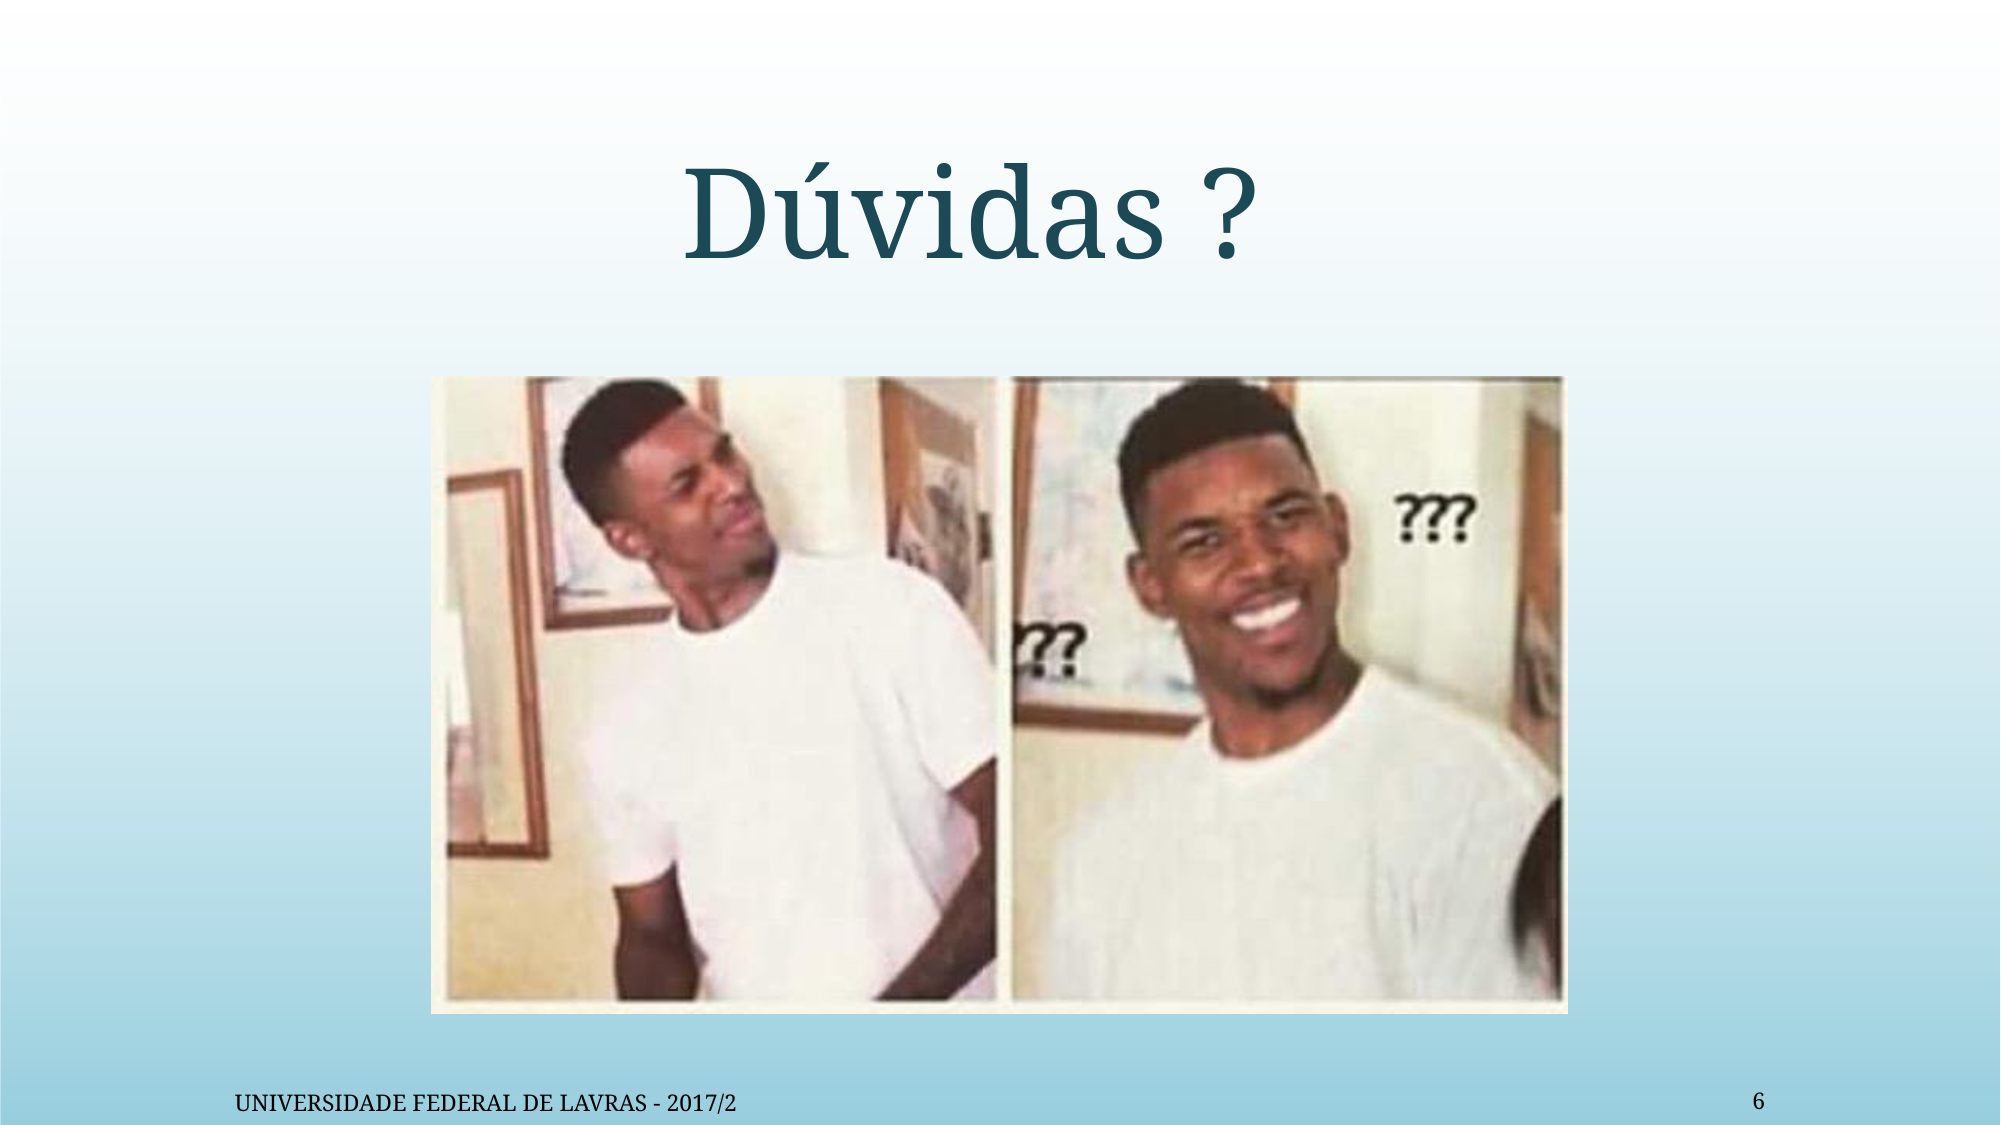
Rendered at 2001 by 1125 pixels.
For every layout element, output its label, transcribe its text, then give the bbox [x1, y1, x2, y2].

picture [431, 376, 1568, 1014]
title Dúvidas ? [183, 131, 1759, 294]
slide_number 6 [1674, 1083, 1780, 1122]
footer Universidade Federal de Lavras - 2017/2 [219, 1083, 1395, 1122]
